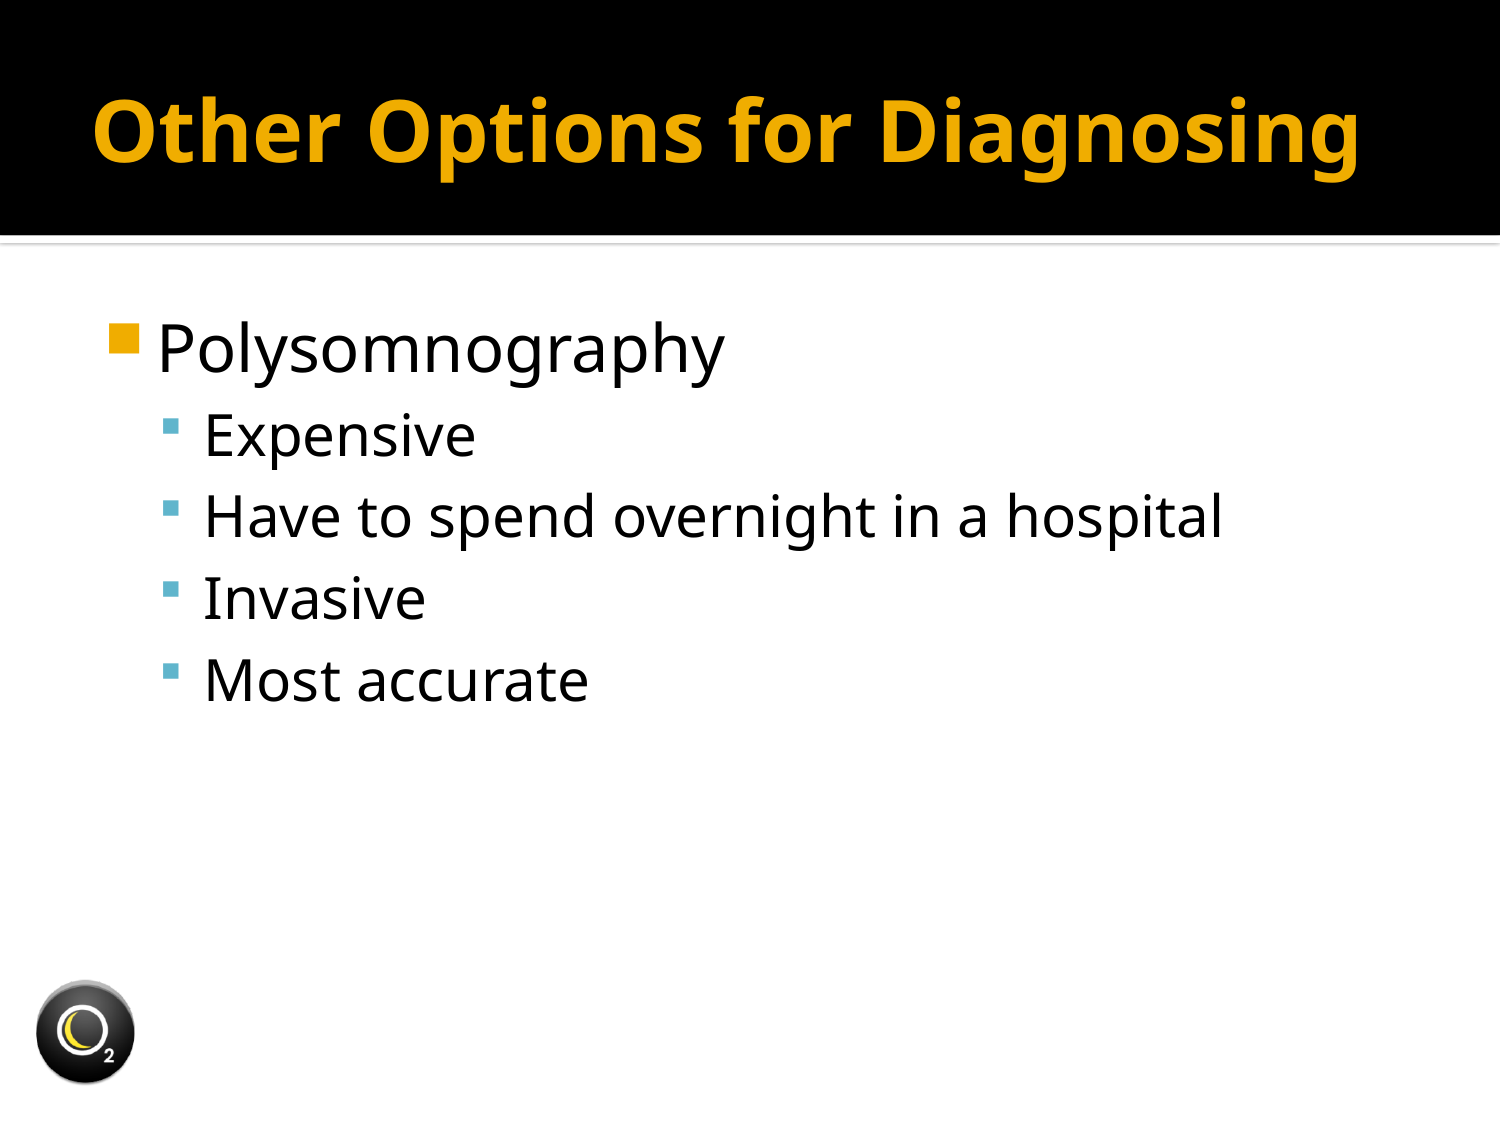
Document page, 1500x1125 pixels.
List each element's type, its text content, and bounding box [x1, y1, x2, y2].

title Other Options for Diagnosing [75, 25, 1425, 231]
picture [29, 975, 141, 1087]
list Polysomnography Expensive Have to spend overnight in a hospital Invasive Most accurate [75, 291, 1425, 1050]
